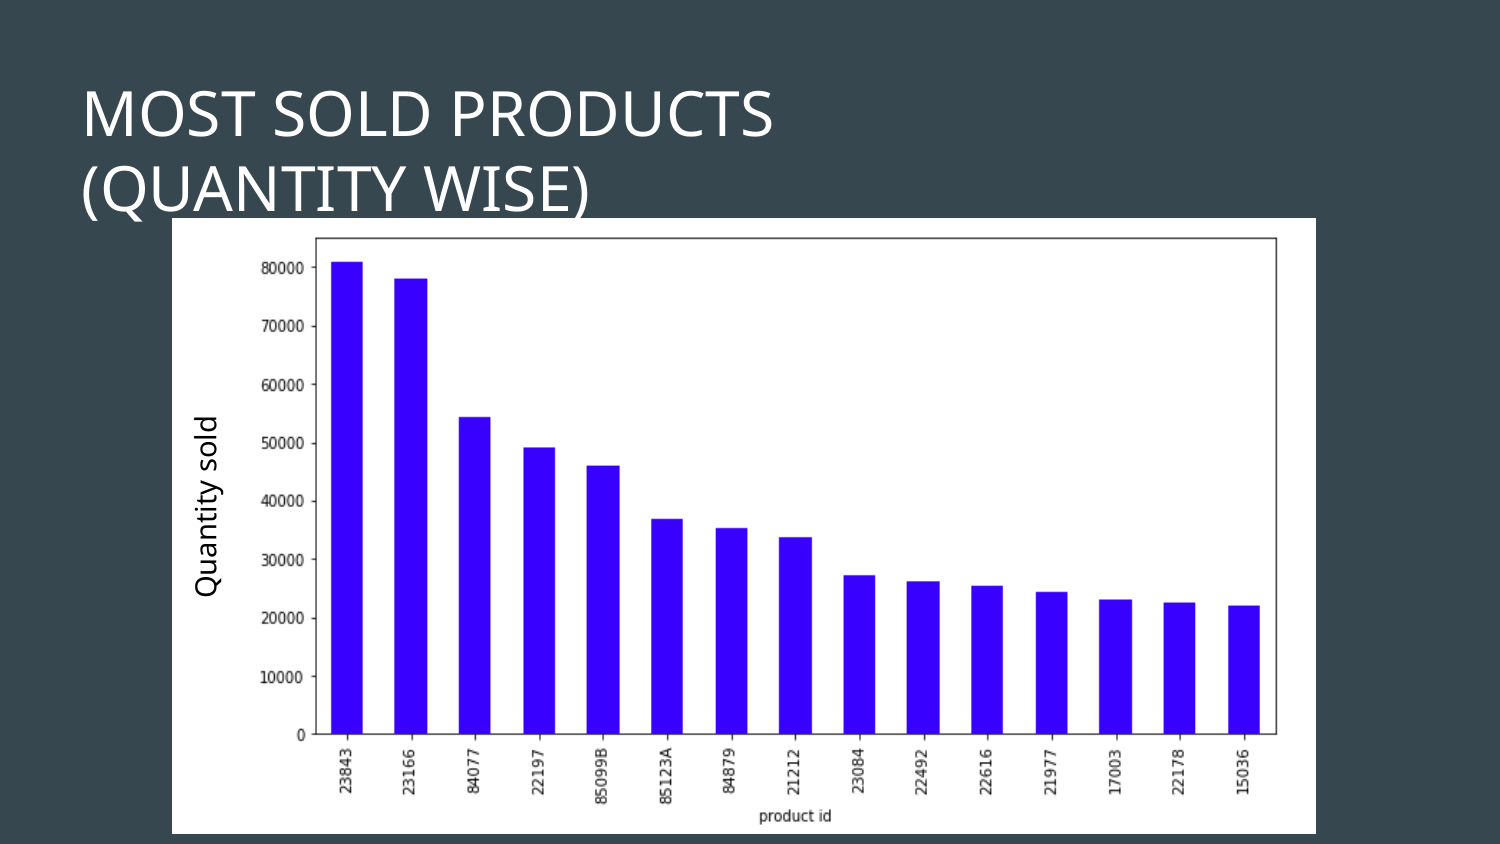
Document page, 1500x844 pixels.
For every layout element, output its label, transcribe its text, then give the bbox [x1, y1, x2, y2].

picture [171, 218, 1317, 834]
text_box MOST SOLD PRODUCTS (QUANTITY WISE) [66, 59, 1081, 180]
